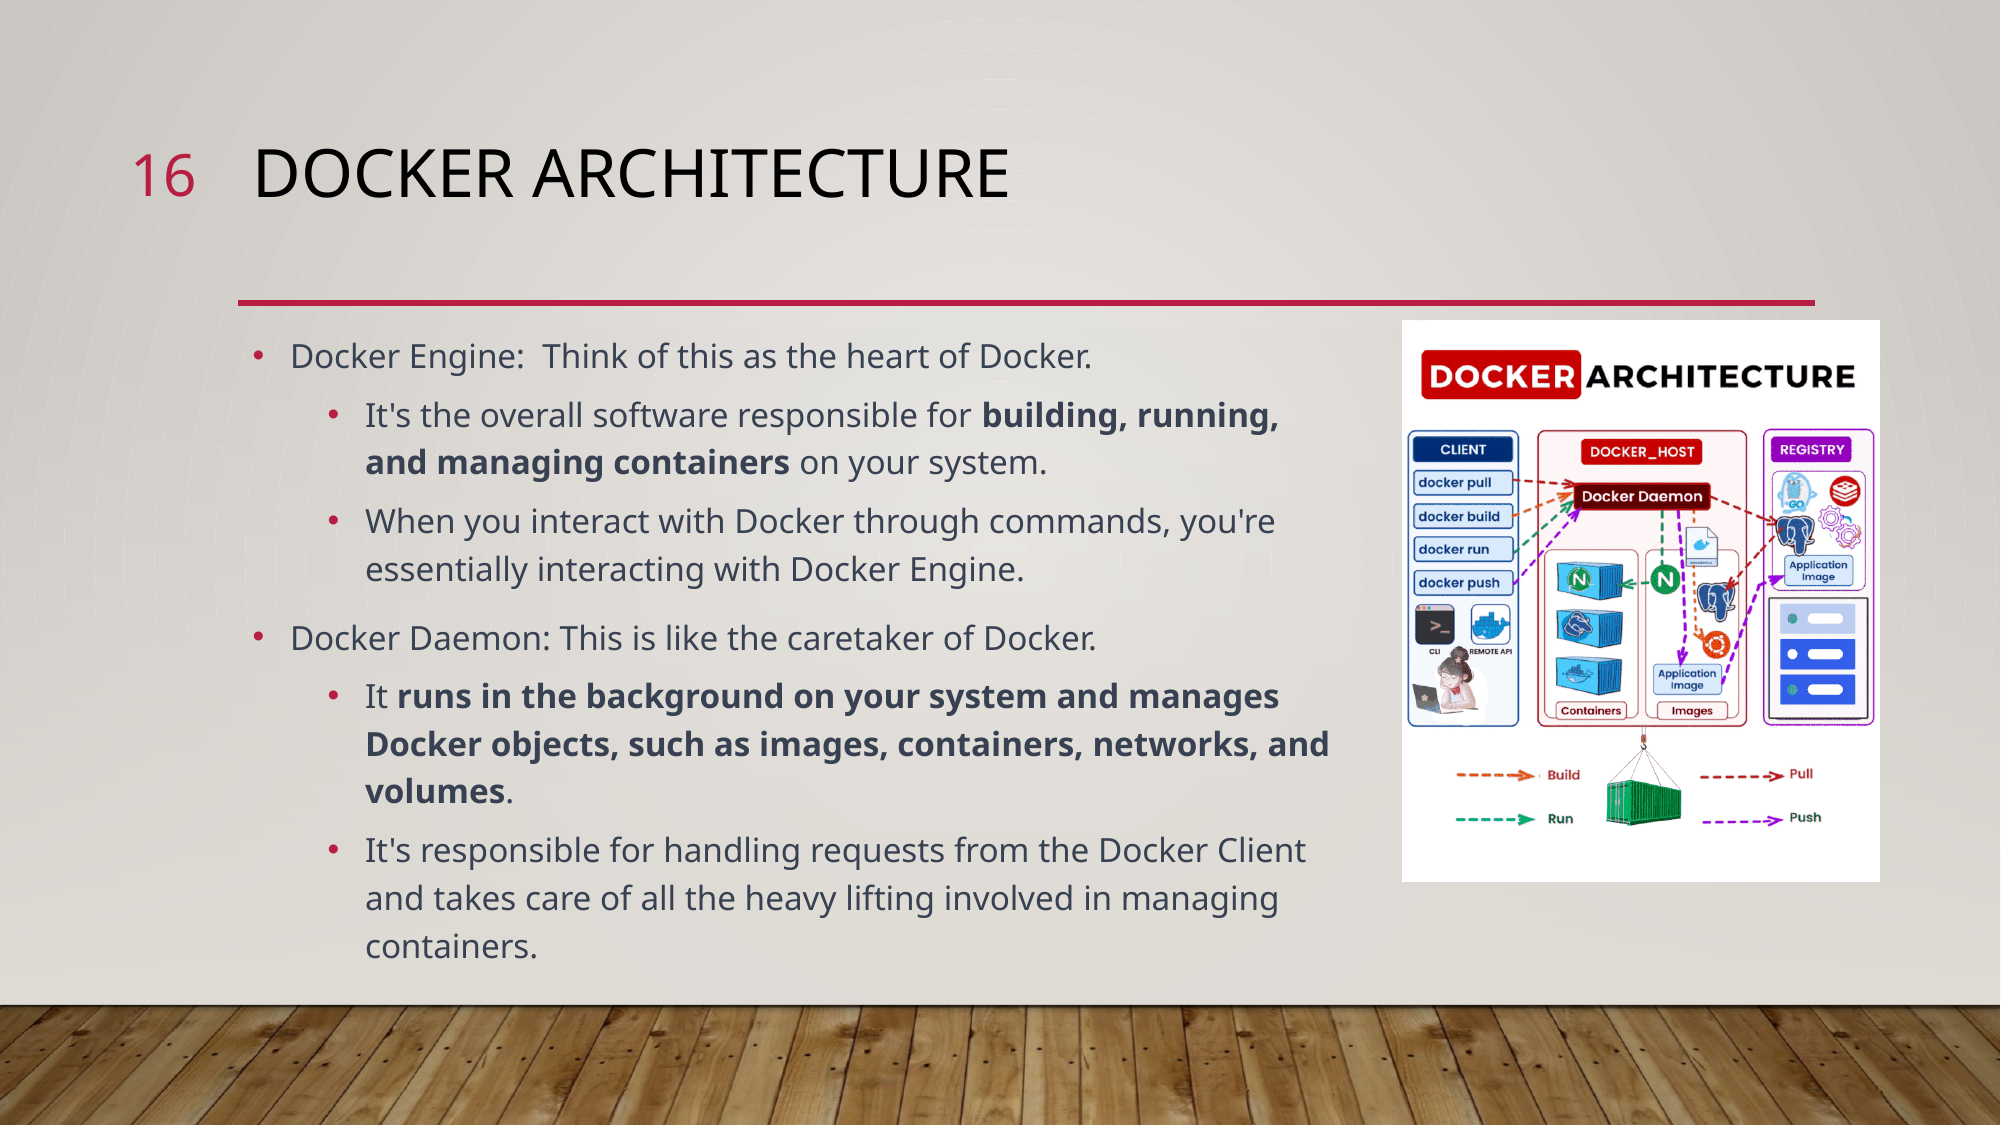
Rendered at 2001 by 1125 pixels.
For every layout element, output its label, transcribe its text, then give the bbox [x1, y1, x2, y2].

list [1402, 319, 1880, 882]
list Docker Engine: Think of this as the heart of Docker. It's the overall software responsible for building, running, and managing containers on your system. When you interact with Docker through commands, you're essentially interacting with Docker Engine. Docker Daemon: This is like the caretaker of Docker. It runs in the background on your system and manages Docker objects, such as images, containers, networks, and volumes. It's responsible for handling requests from the Docker Client and takes care of all the heavy lifting involved in managing containers. [237, 320, 1358, 993]
picture [0, 1005, 2000, 1125]
title Docker ARCHITECTURE [237, 132, 1814, 306]
slide_number 16 [78, 131, 212, 214]
